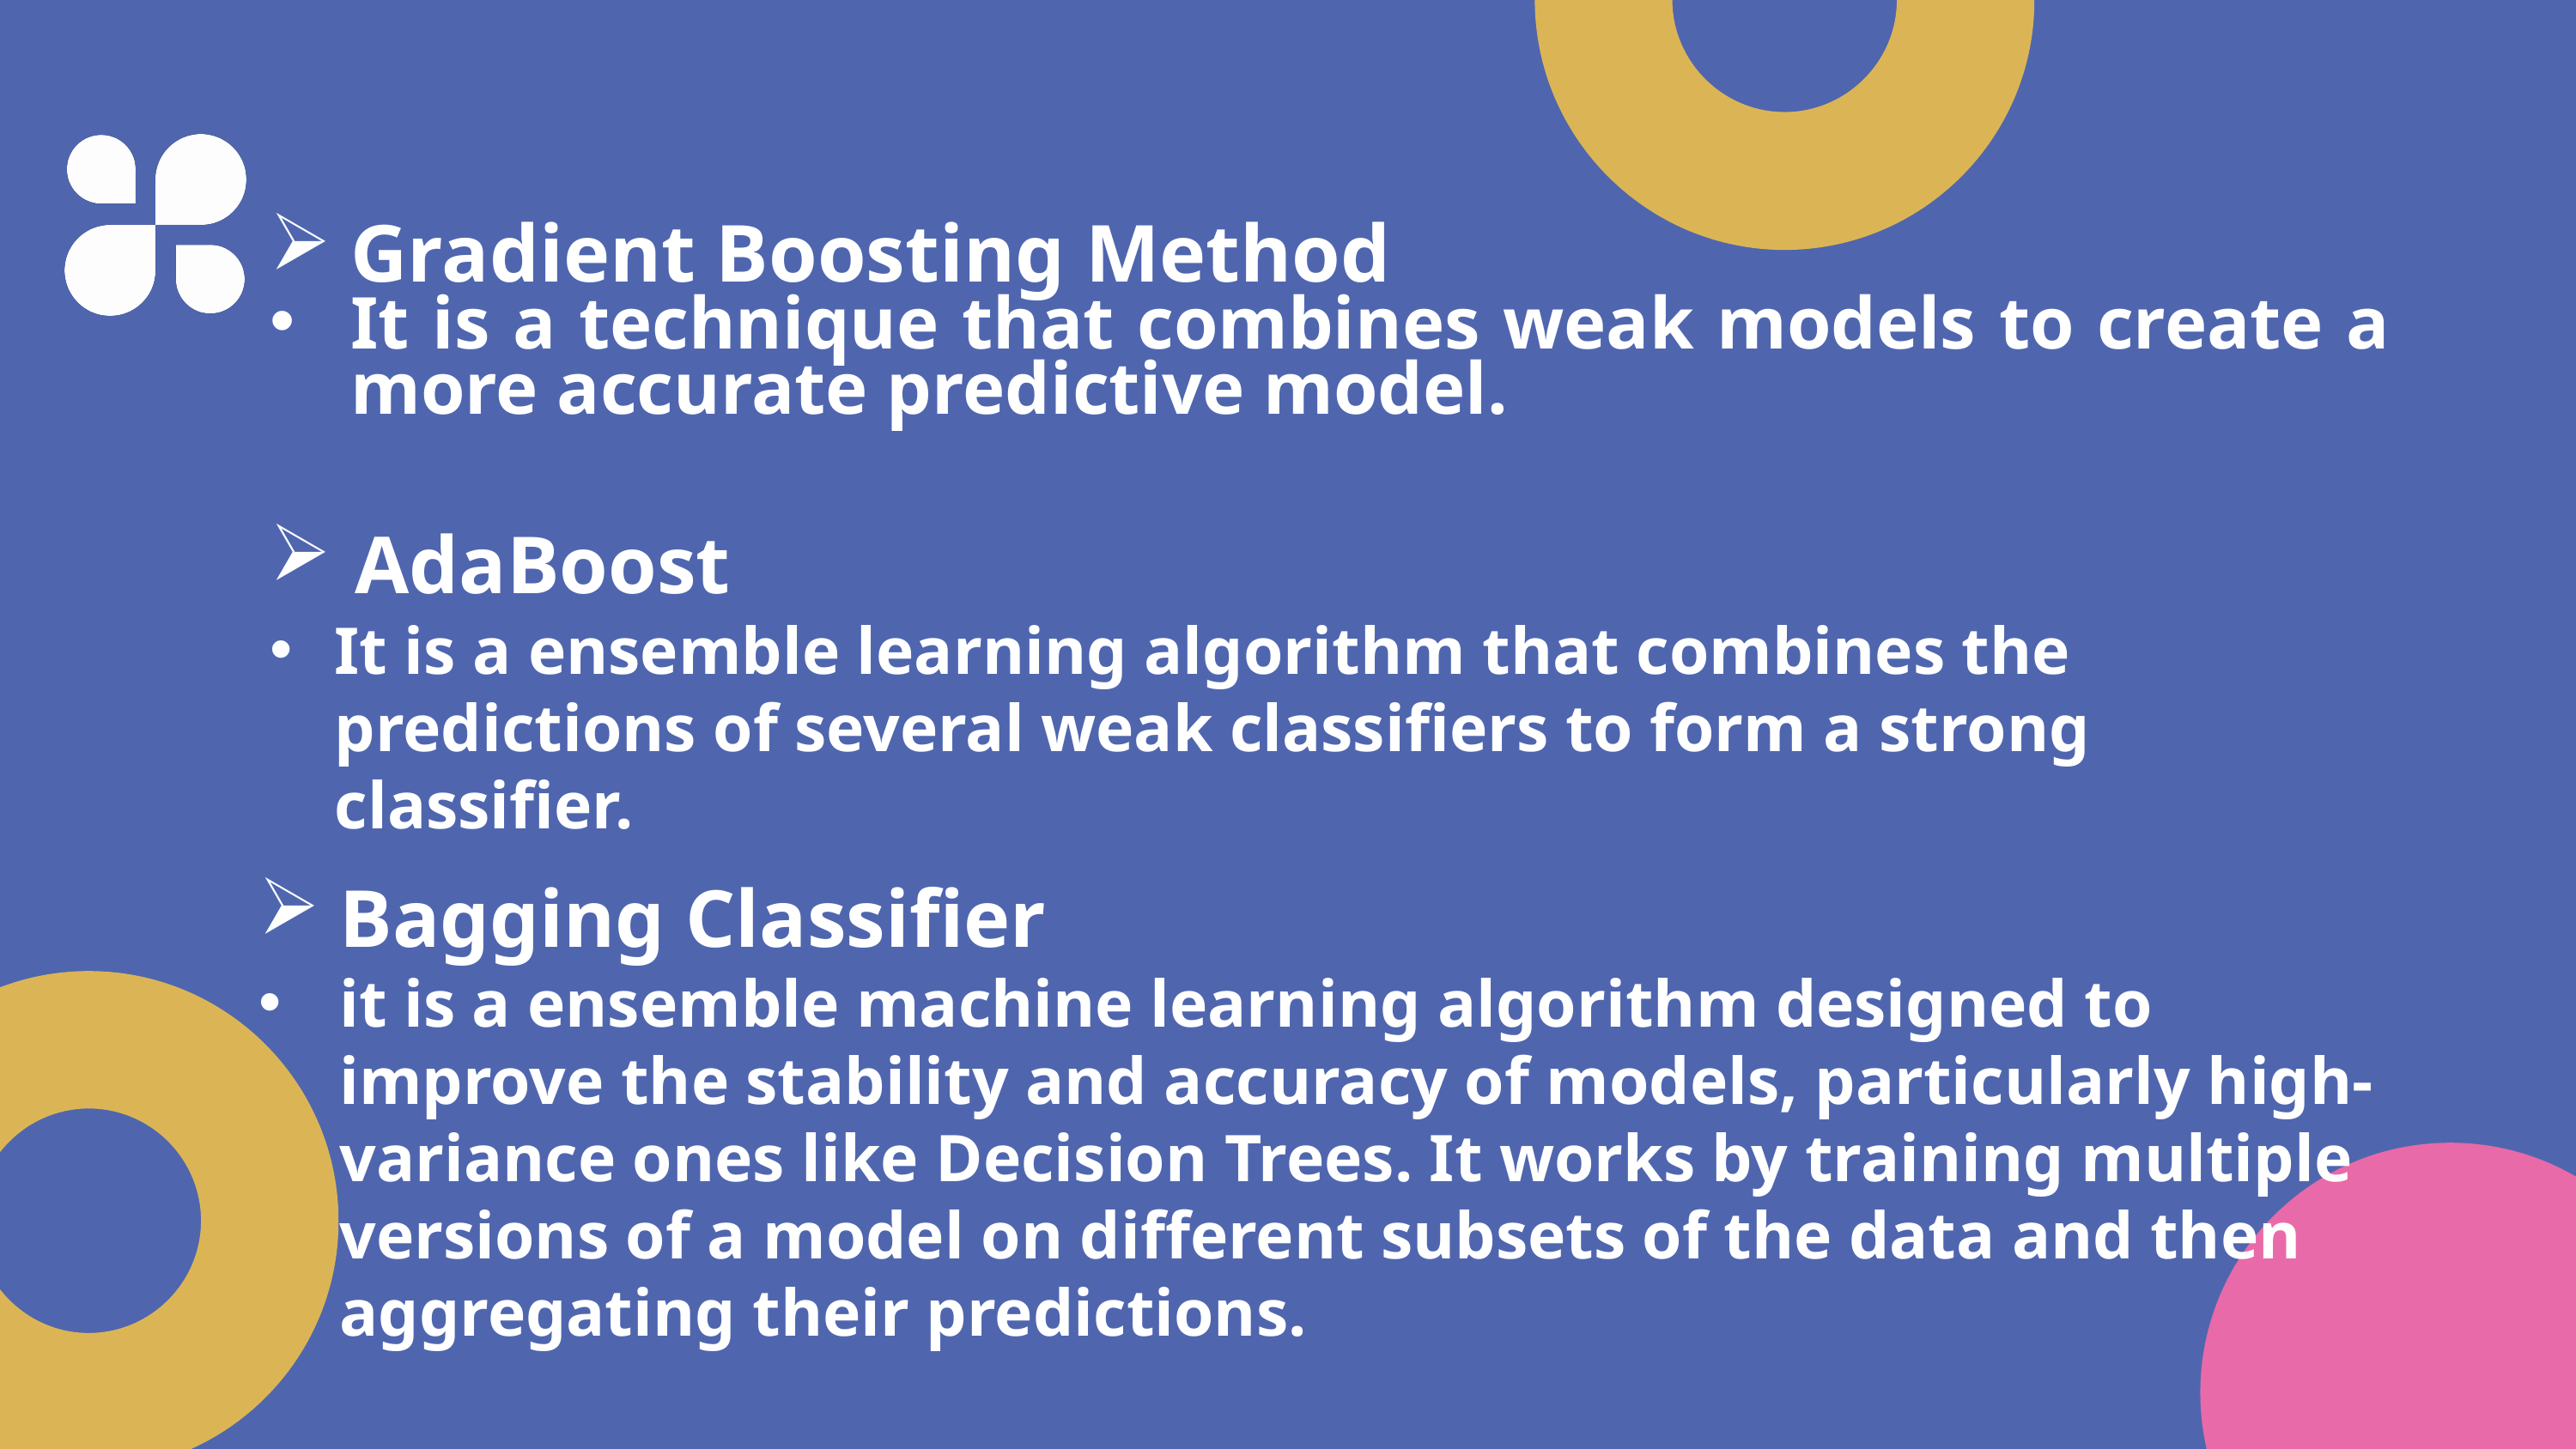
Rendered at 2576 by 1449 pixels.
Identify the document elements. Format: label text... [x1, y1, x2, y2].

text_box [1534, 0, 2035, 214]
text_box [64, 134, 246, 317]
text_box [2200, 1142, 2576, 1449]
text_box Gradient Boosting Method It is a technique that combines weak models to create a more accurate predictive model. [258, 214, 2404, 435]
text_box Bagging Classifier it is a ensemble machine learning algorithm designed to improve the stability and accuracy of models, particularly high-variance ones like Decision Trees. It works by training multiple versions of a model on different subsets of the data and then aggregating their predictions. [246, 862, 2404, 1356]
text_box AdaBoost It is a ensemble learning algorithm that combines the predictions of several weak classifiers to form a strong classifier. [258, 508, 2404, 848]
text_box [0, 971, 299, 1449]
